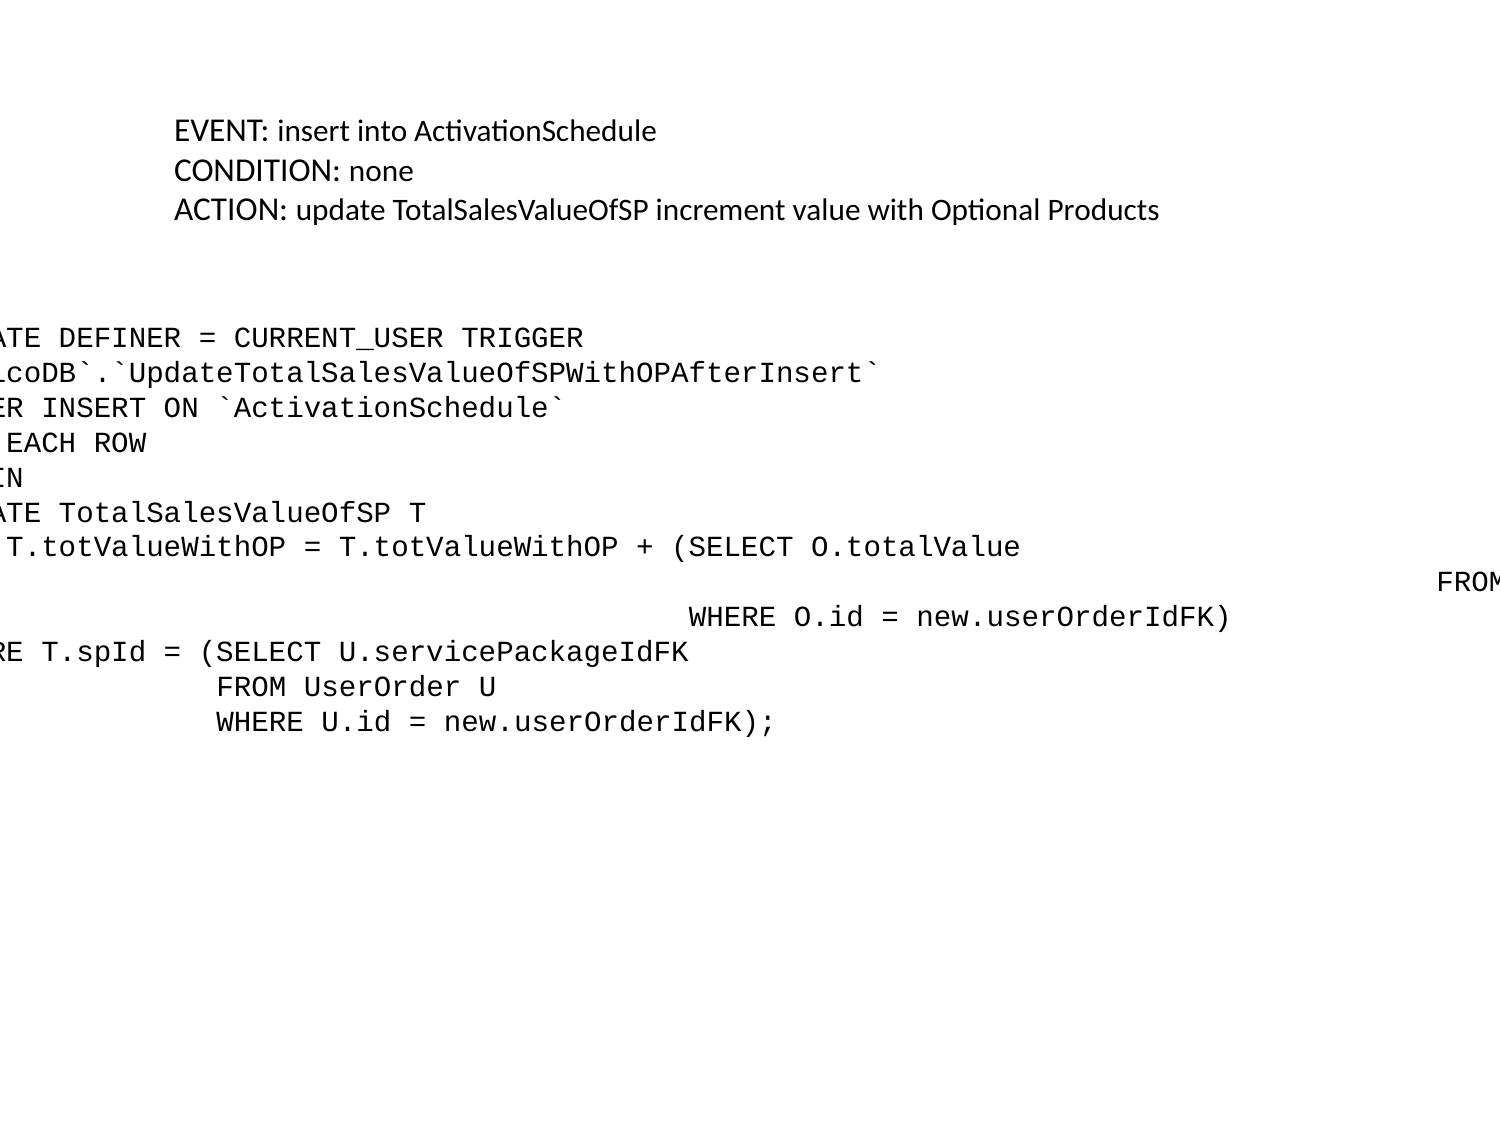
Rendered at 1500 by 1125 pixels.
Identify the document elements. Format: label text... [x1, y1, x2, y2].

text_box EVENT: insert into ActivationSchedule CONDITION: none ACTION: update TotalSalesValueOfSP increment value with Optional Products [159, 100, 1341, 235]
text_box CREATE DEFINER = CURRENT_USER TRIGGER `TelcoDB`.`UpdateTotalSalesValueOfSPWithOPAfterInsert` AFTER INSERT ON `ActivationSchedule` FOR EACH ROW BEGIN UPDATE TotalSalesValueOfSP T SET T.totValueWithOP = T.totValueWithOP + (SELECT O.totalValue FROM UserOrder O WHERE O.id = new.userOrderIdFK) WHERE T.spId = (SELECT U.servicePackageIdFK FROM UserOrder U WHERE U.id = new.userOrderIdFK); END [0, 310, 1500, 780]
